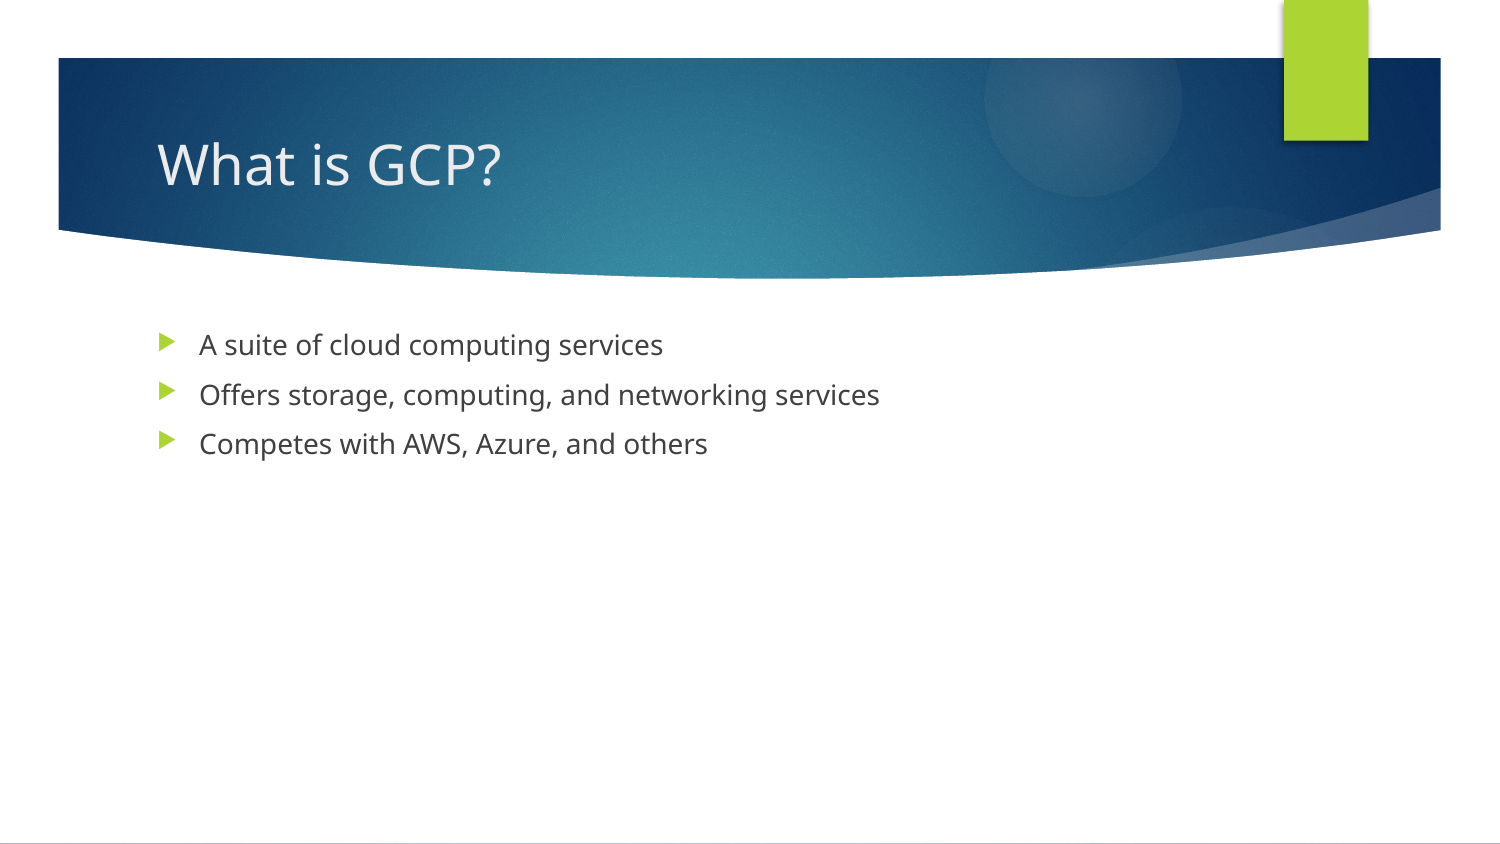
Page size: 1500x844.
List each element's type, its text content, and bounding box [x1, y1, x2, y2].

title What is GCP? [142, 119, 1220, 207]
list A suite of cloud computing services Offers storage, computing, and networking services Competes with AWS, Azure, and others [142, 320, 1220, 741]
